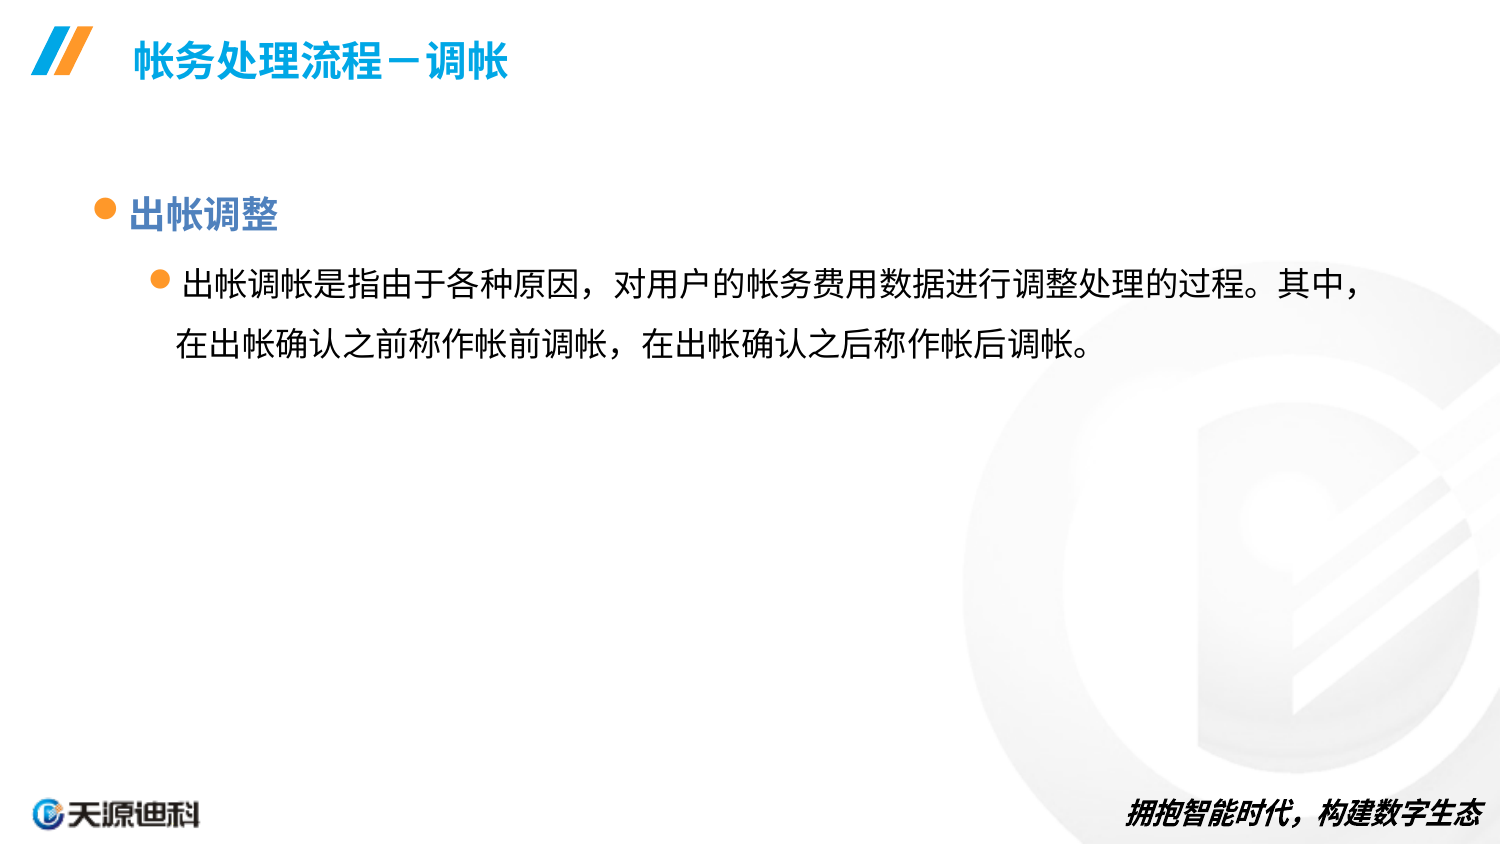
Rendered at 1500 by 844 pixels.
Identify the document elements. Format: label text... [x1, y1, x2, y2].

title 帐务处理流程－调帐 [118, 0, 1500, 126]
picture [933, 209, 1500, 844]
picture [27, 790, 224, 836]
text_box 出帐调整 出帐调帐是指由于各种原因，对用户的帐务费用数据进行调整处理的过程。其中，在出帐确认之前称作帐前调帐，在出帐确认之后称作帐后调帐。 [76, 160, 1424, 514]
